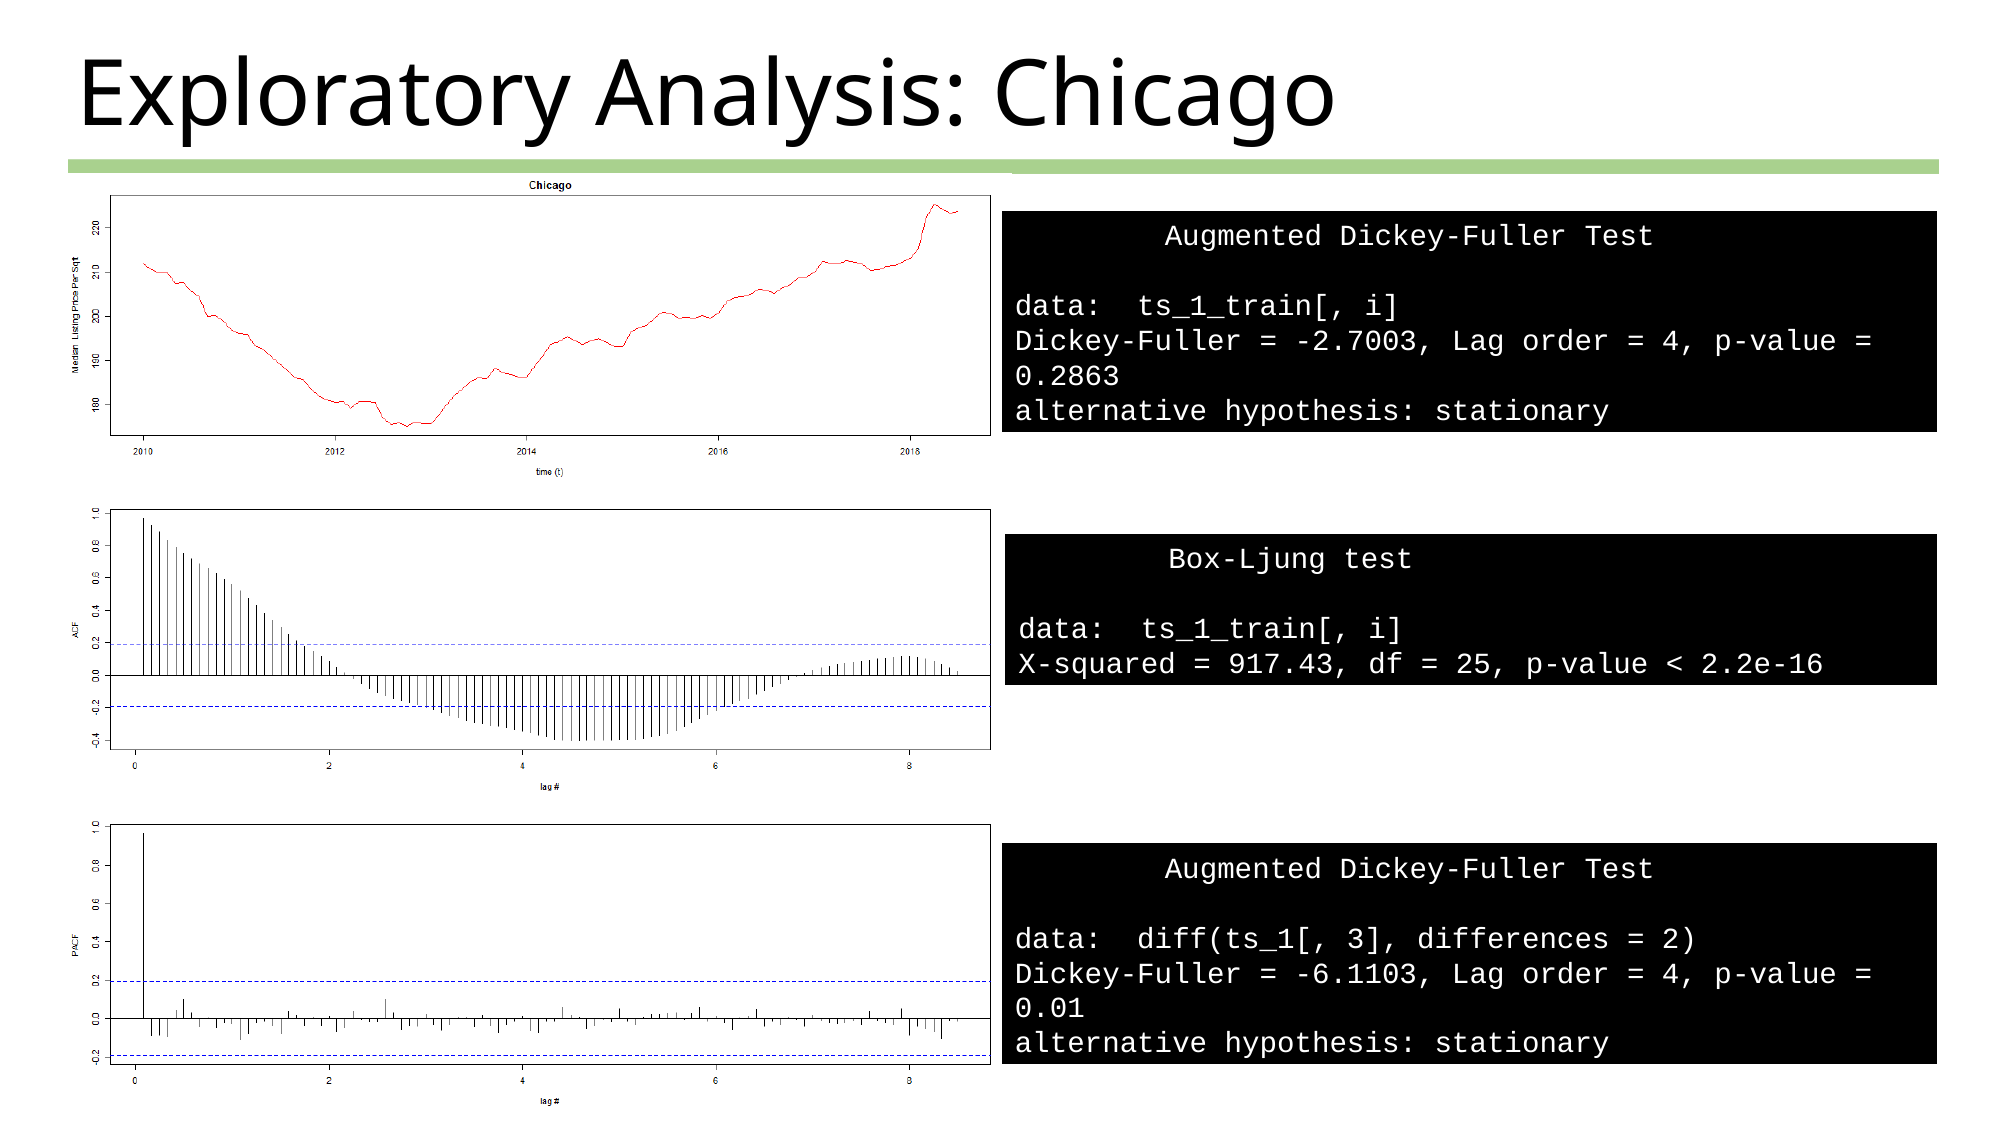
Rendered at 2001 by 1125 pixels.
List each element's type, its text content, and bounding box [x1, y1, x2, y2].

picture [68, 173, 1012, 1117]
title Exploratory Analysis: Chicago [60, 31, 1786, 160]
text_box Augmented Dickey-Fuller Test data: ts_1_train[, i] Dickey-Fuller = -2.7003, Lag order = 4, p-value = 0.2863 alternative hypothesis: stationary [1012, 207, 1941, 435]
text_box [67, 159, 1940, 175]
text_box Box-Ljung test data: ts_1_train[, i] X-squared = 917.43, df = 25, p-value < 2.2e-16 [1012, 531, 1941, 688]
text_box Augmented Dickey-Fuller Test data: diff(ts_1[, 3], differences = 2) Dickey-Fuller = -6.1103, Lag order = 4, p-value = 0.01 alternative hypothesis: stationary [1012, 840, 1941, 1068]
